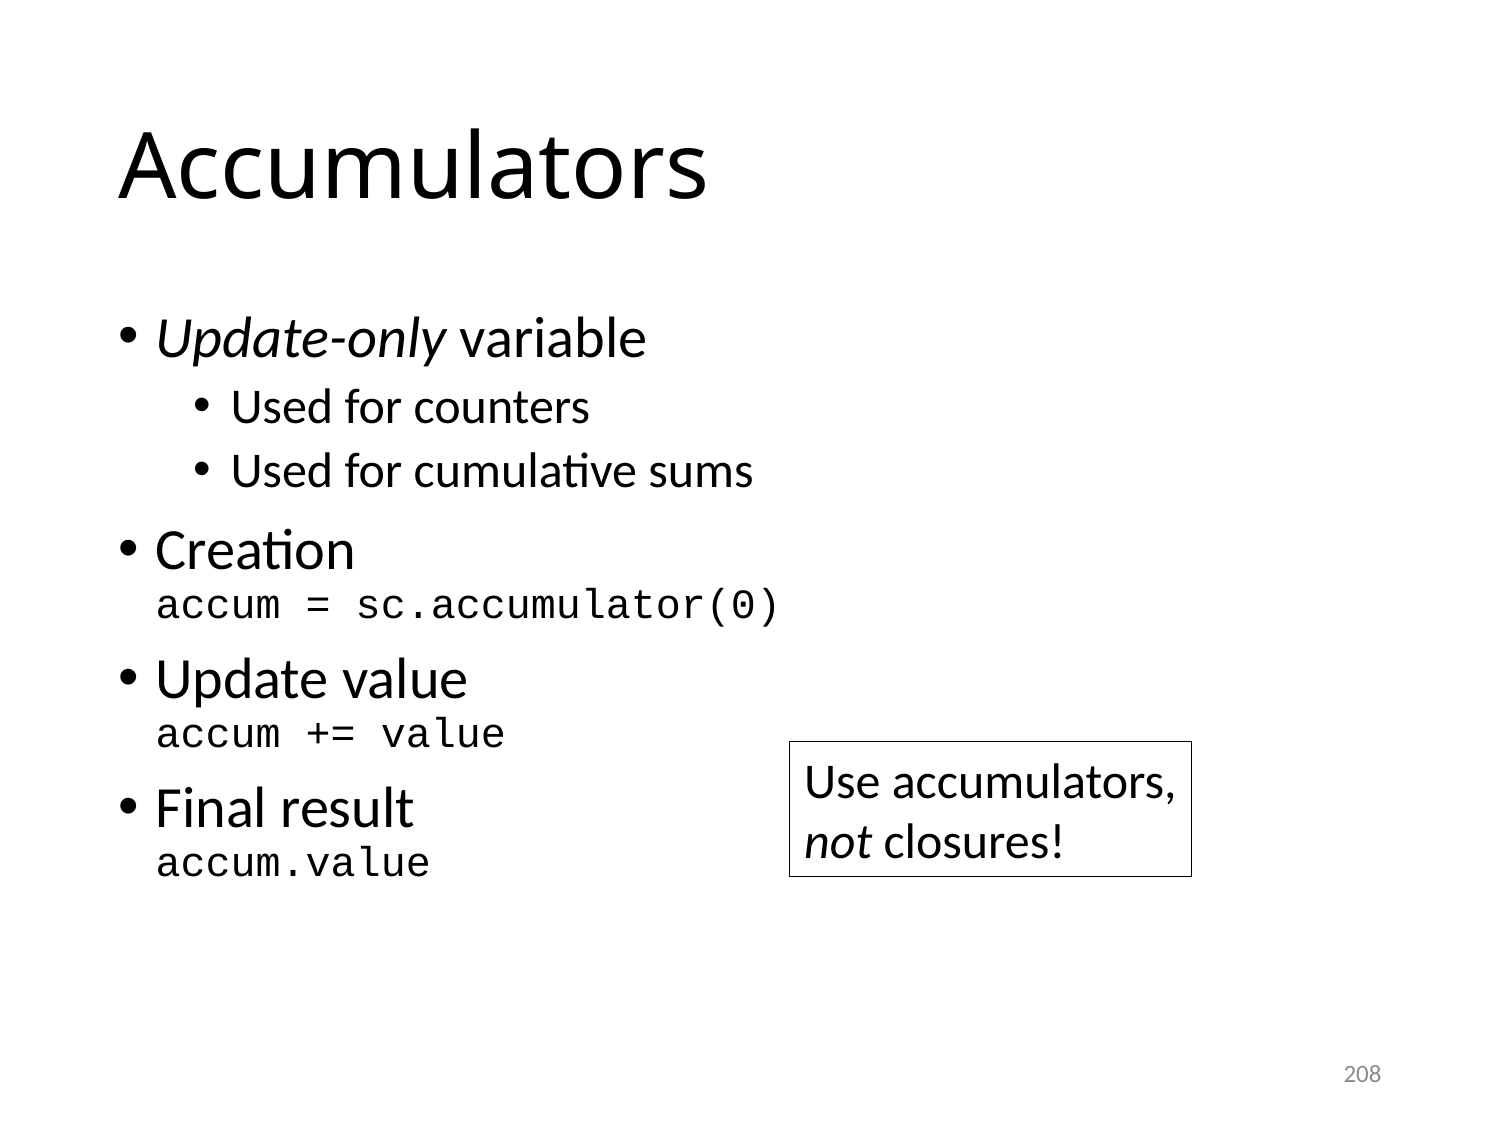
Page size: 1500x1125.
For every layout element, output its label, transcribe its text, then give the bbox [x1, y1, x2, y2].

slide_number 208 [1059, 1042, 1397, 1103]
text_box Use accumulators, not closures! [789, 741, 1192, 877]
title Accumulators [103, 59, 1397, 278]
list Update-only variable Used for counters Used for cumulative sums Creation accum = sc.accumulator(0) Update value accum += value Final result accum.value [103, 299, 1397, 1014]
